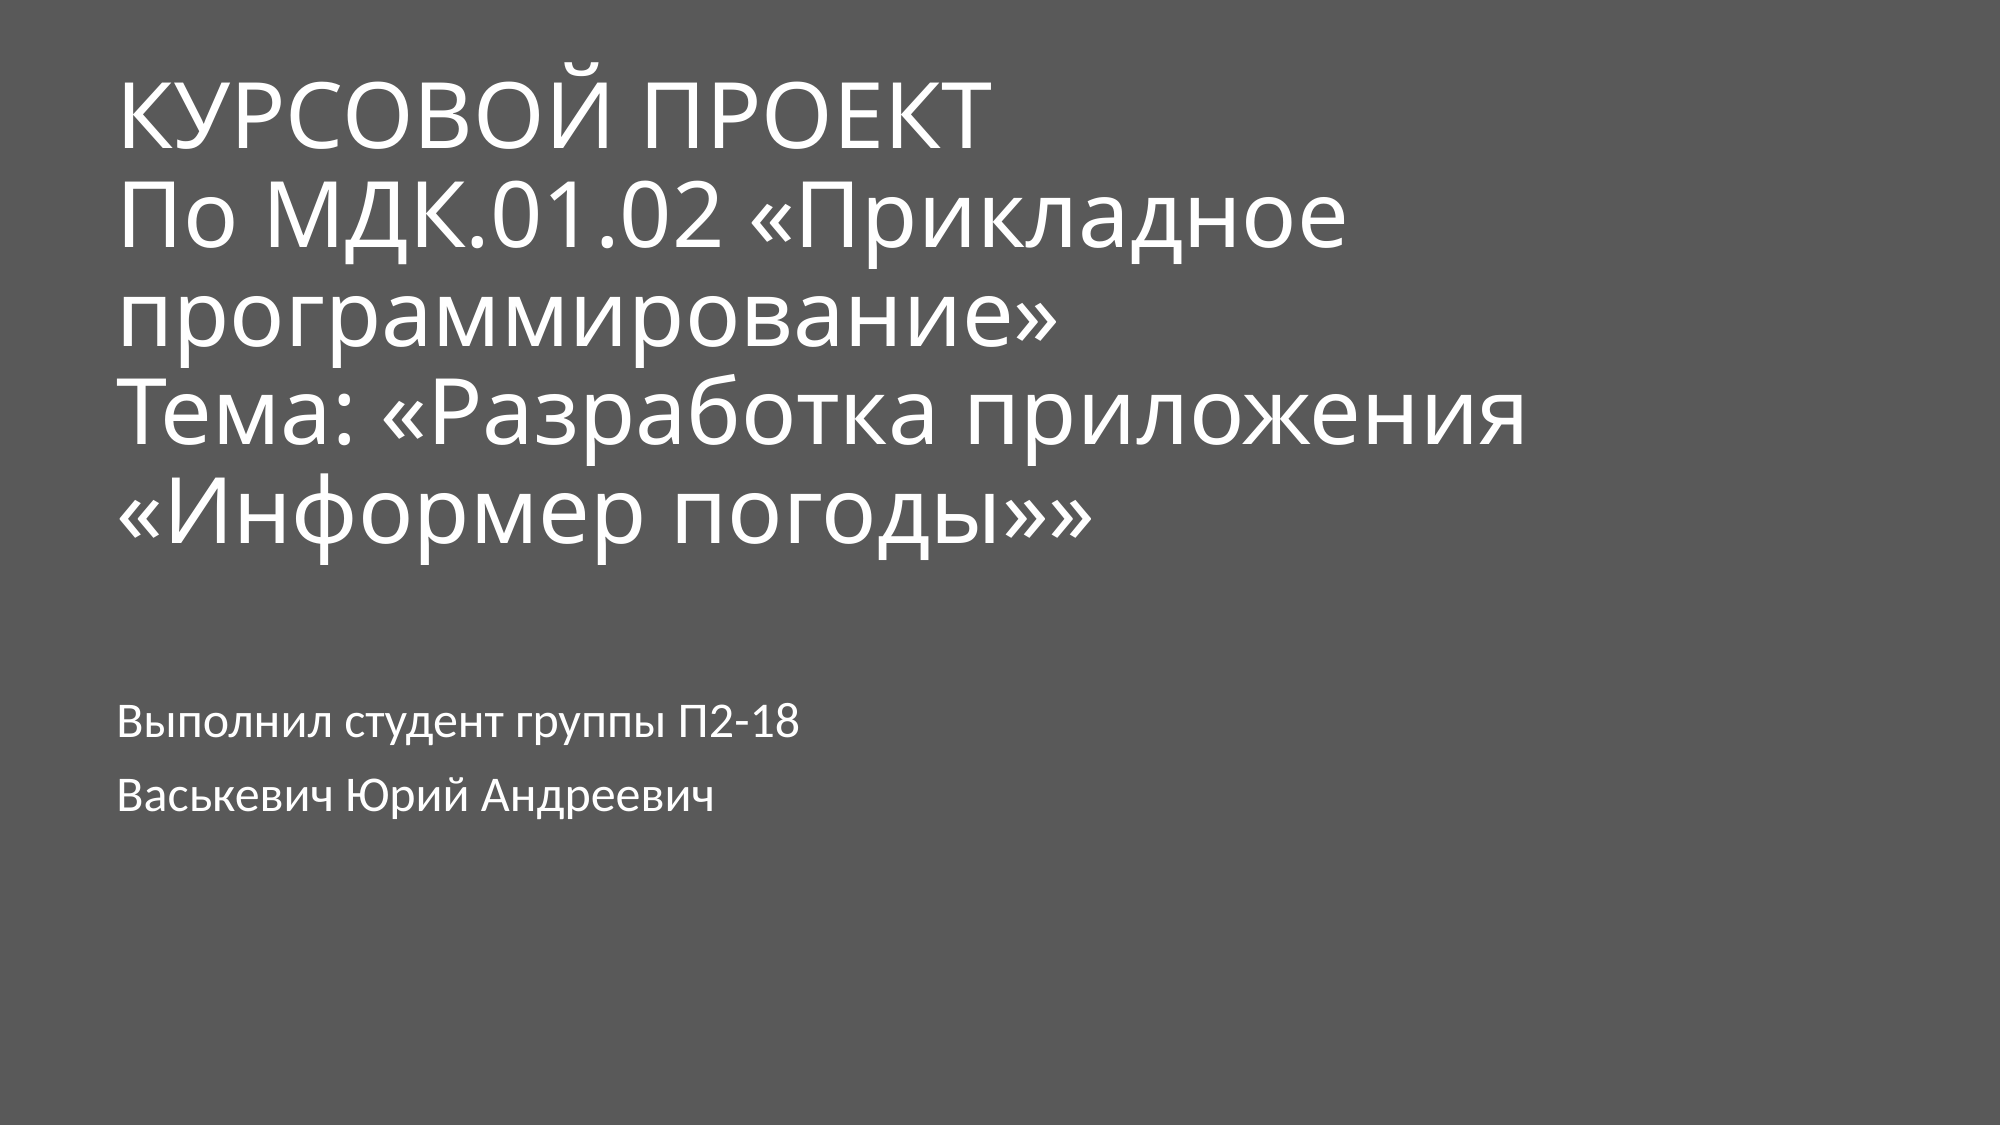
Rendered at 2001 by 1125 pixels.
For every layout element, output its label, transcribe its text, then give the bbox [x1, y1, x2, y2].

subtitle Выполнил студент группы П2-18 Васькевич Юрий Андреевич [101, 686, 1602, 958]
title КУРСОВОЙ ПРОЕКТ По МДК.01.02 «Прикладное программирование» Тема: «Разработка приложения «Информер погоды»» [101, 179, 1761, 572]
